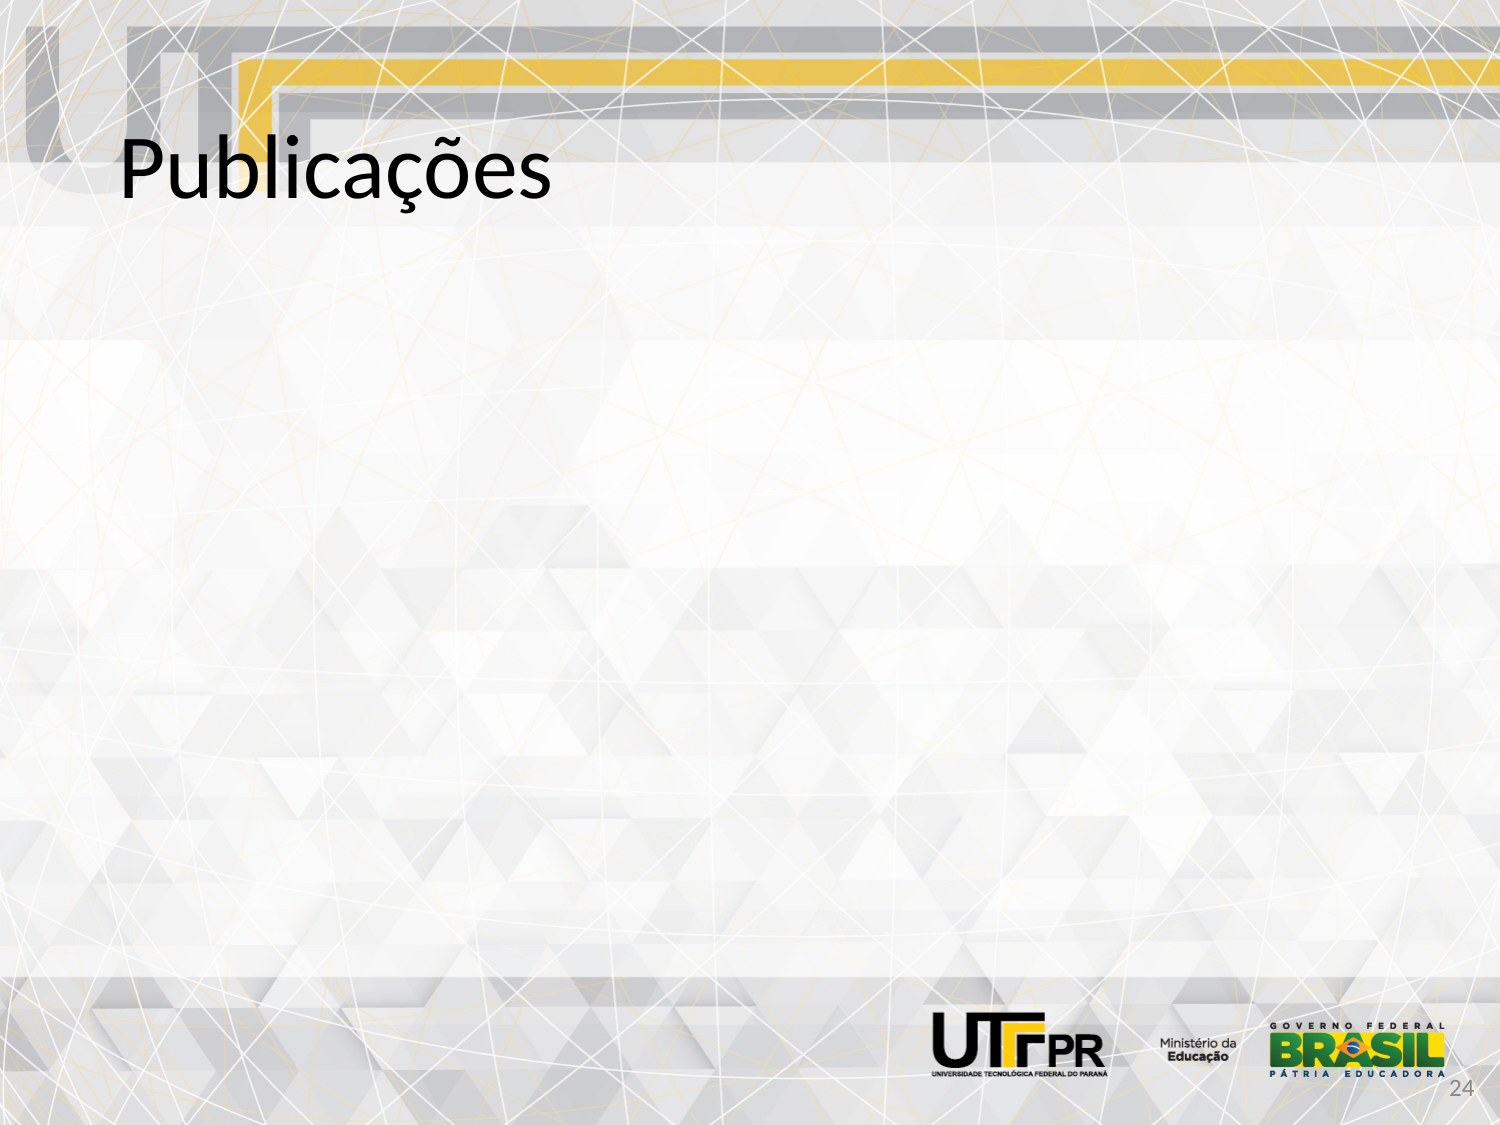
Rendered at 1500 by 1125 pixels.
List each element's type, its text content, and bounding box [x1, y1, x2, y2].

picture [0, 0, 1500, 1125]
title Publicações [103, 59, 1397, 278]
slide_number ‹#› [1152, 1056, 1490, 1116]
